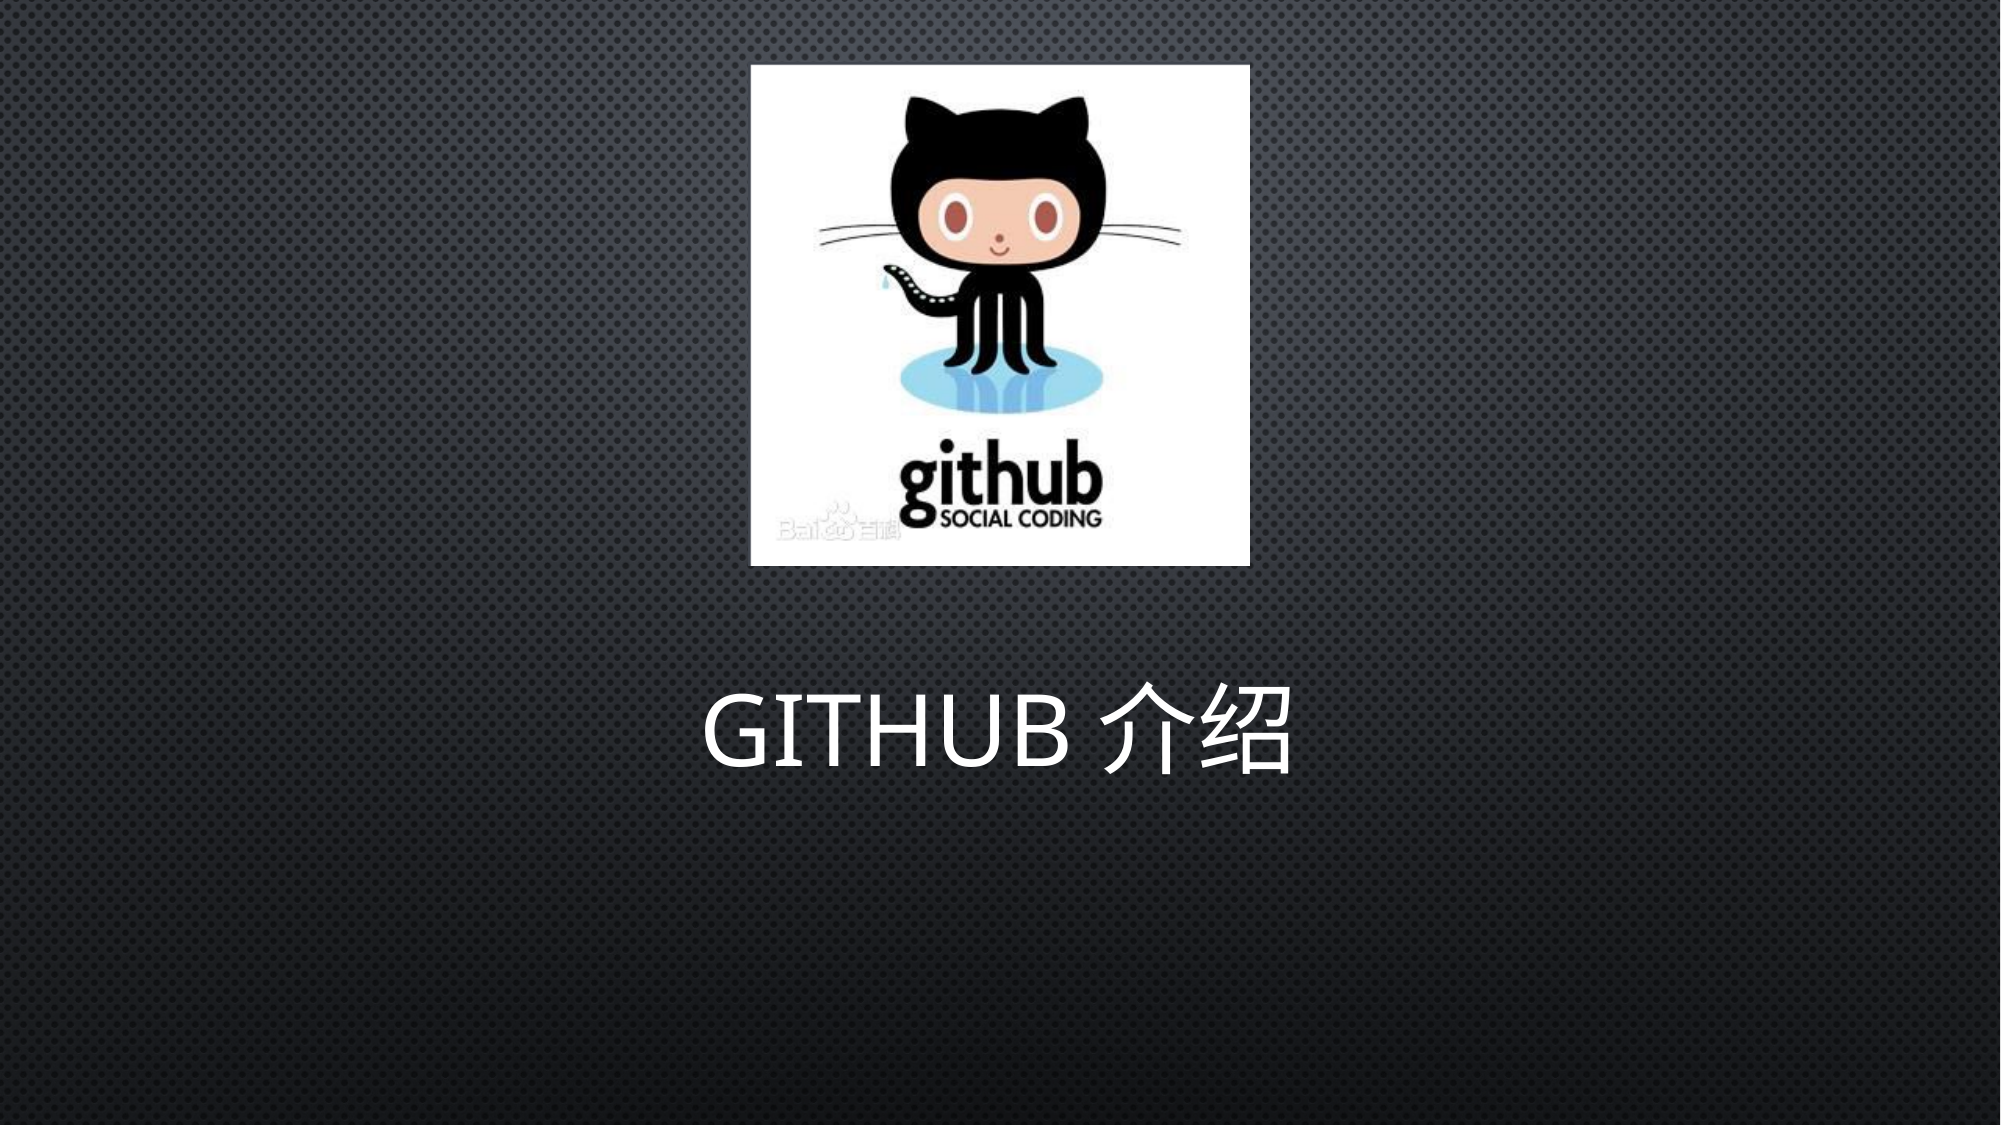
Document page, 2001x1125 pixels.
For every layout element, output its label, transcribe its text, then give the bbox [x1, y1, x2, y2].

picture [747, 62, 1250, 566]
title GitHUb介绍 [287, 268, 1711, 794]
